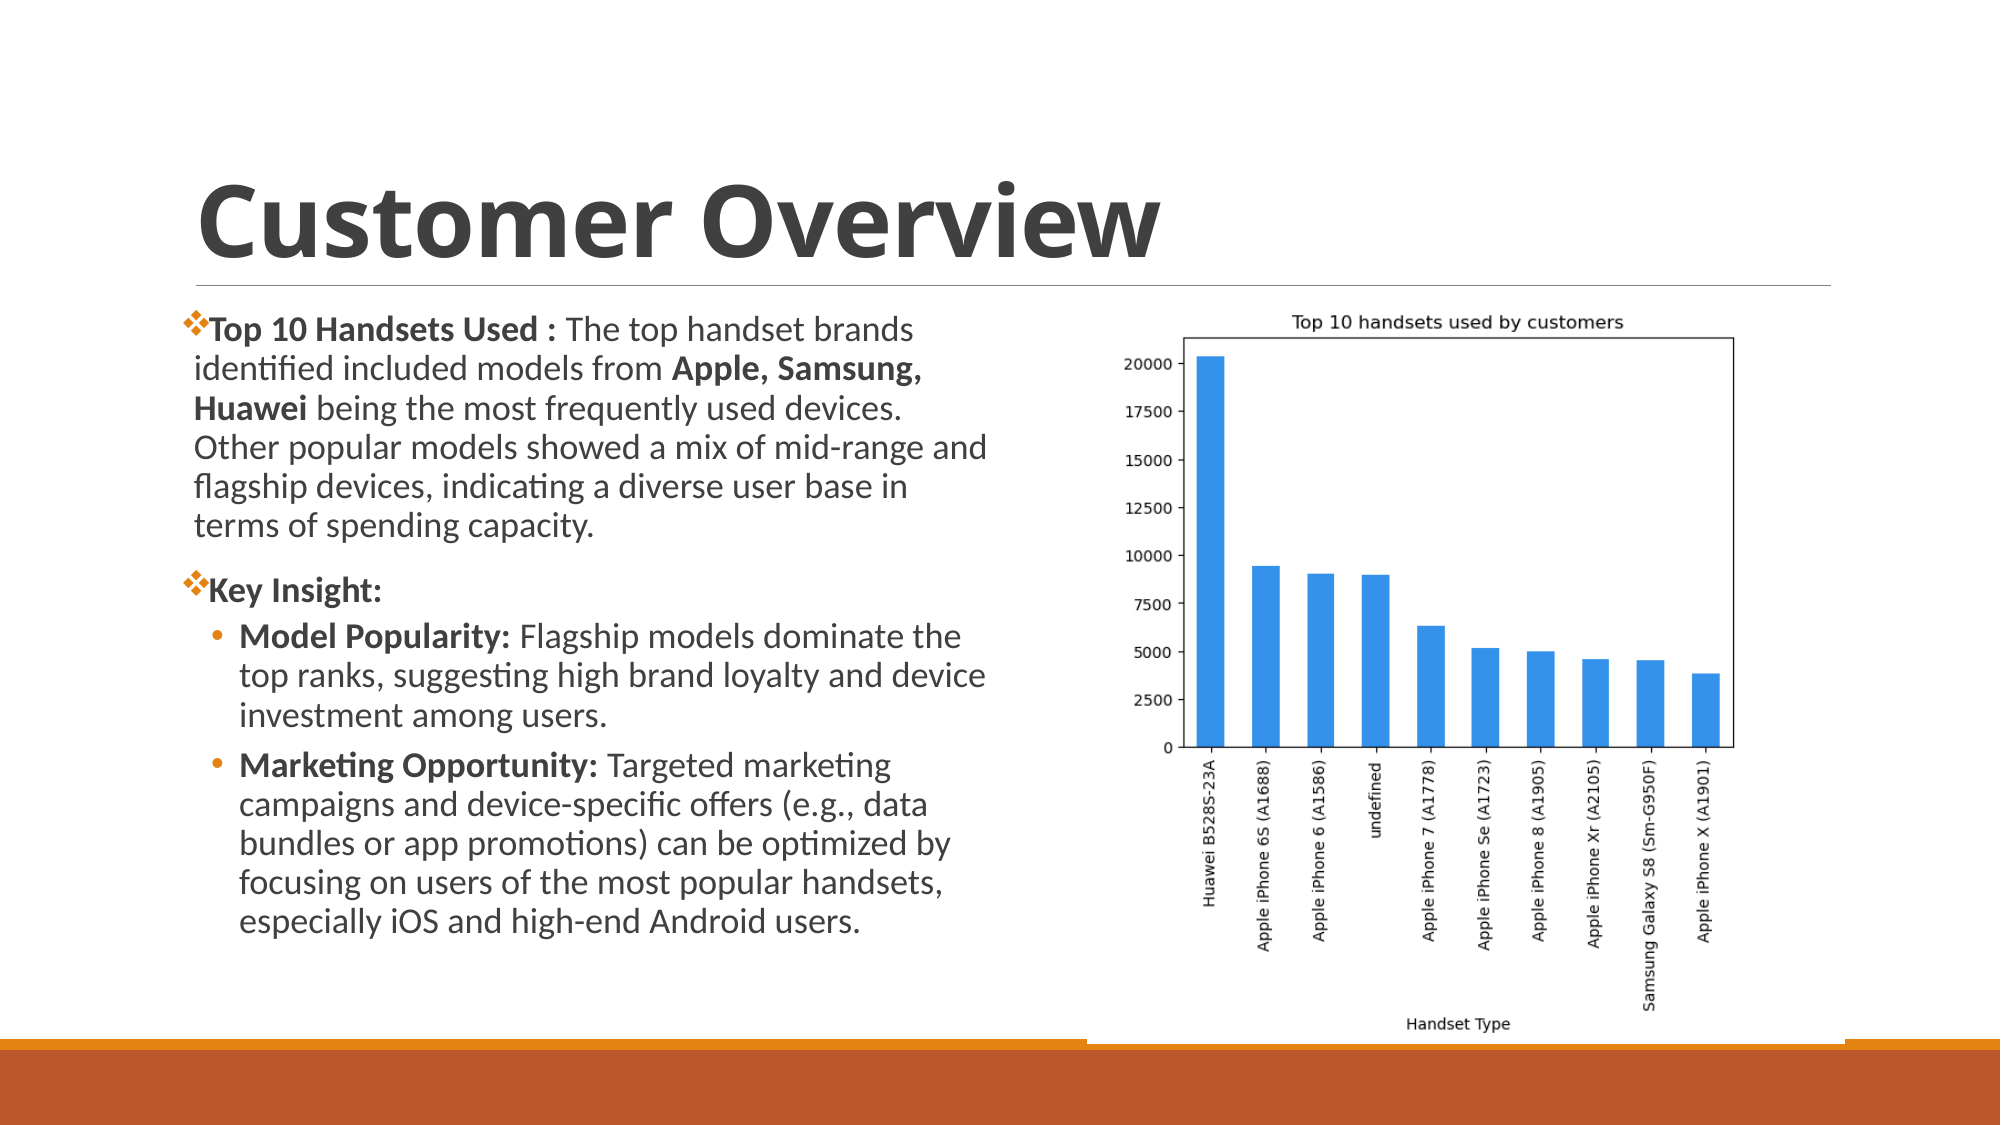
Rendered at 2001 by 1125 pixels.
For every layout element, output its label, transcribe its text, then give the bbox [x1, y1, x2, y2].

title Customer Overview [180, 47, 1830, 285]
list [1087, 302, 1846, 1044]
list Top 10 Handsets Used : The top handset brands identified included models from Apple, Samsung, Huawei being the most frequently used devices. Other popular models showed a mix of mid-range and flagship devices, indicating a diverse user base in terms of spending capacity. Key Insight: Model Popularity: Flagship models dominate the top ranks, suggesting high brand loyalty and device investment among users. Marketing Opportunity: Targeted marketing campaigns and device-specific offers (e.g., data bundles or app promotions) can be optimized by focusing on users of the most popular handsets, especially iOS and high-end Android users. [180, 302, 990, 963]
